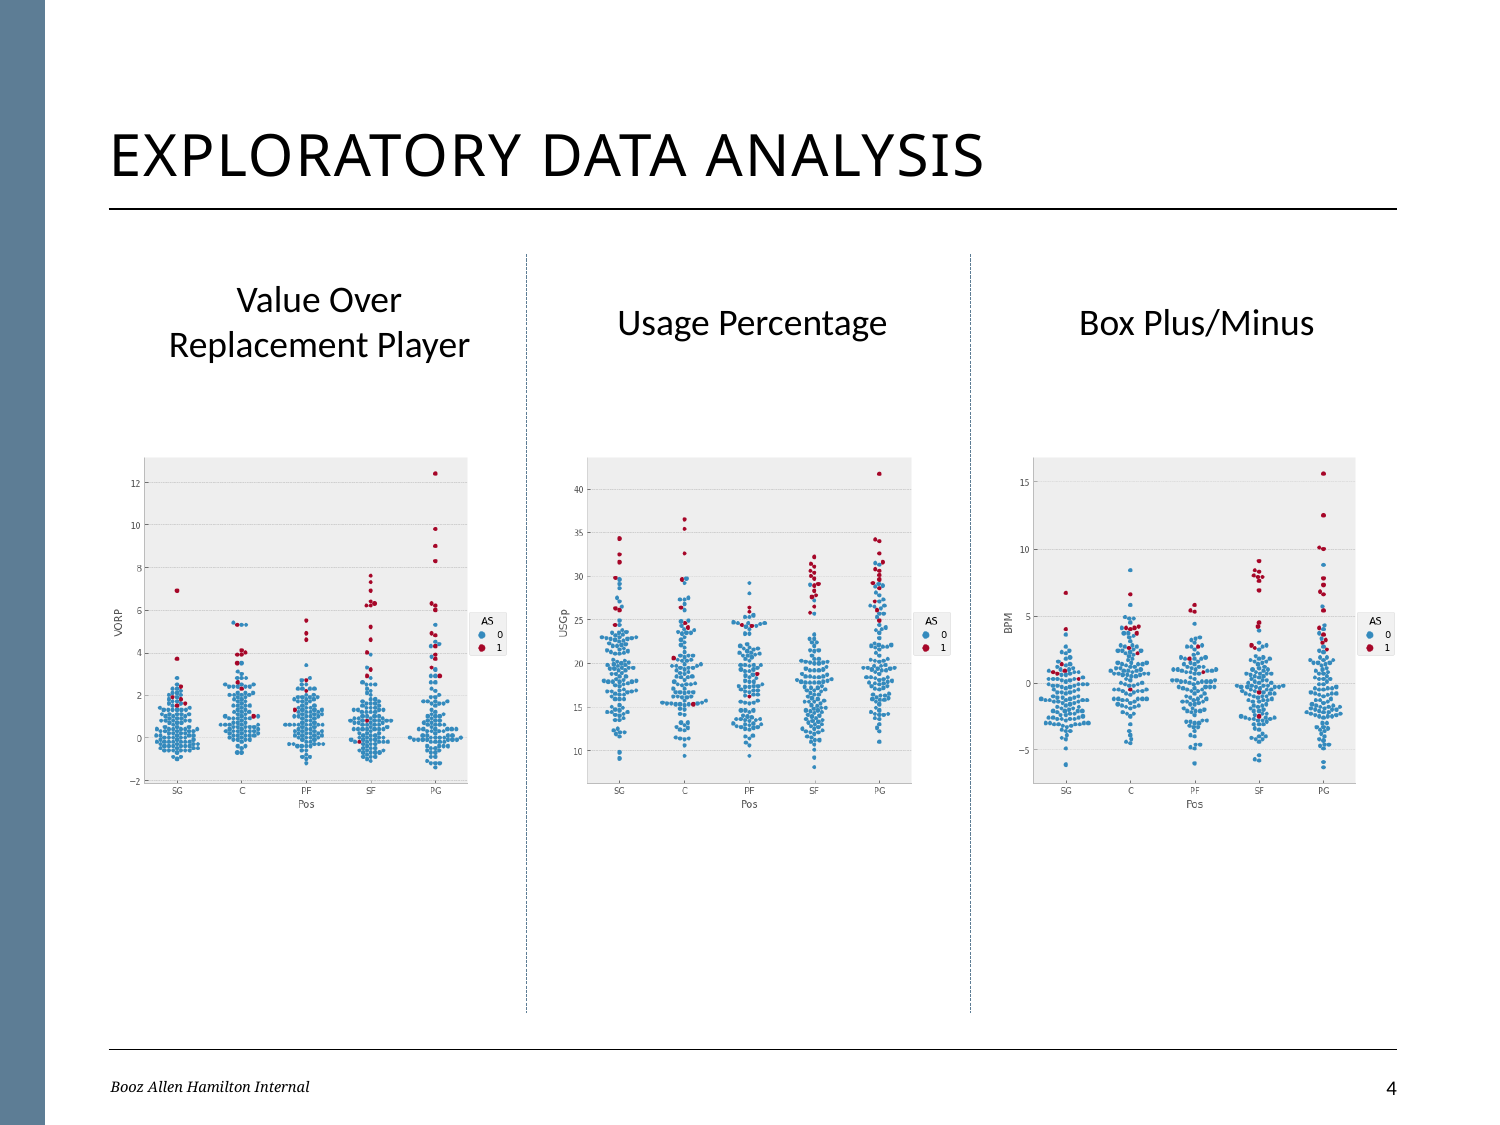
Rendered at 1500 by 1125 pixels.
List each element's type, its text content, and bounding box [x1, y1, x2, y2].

slide_number 3 [1321, 1050, 1397, 1125]
text_box Usage Percentage [552, 290, 953, 351]
text_box Box Plus/Minus [997, 290, 1397, 351]
title Exploratory data analysis [108, 28, 1397, 190]
text_box Value Over Replacement Player [130, 267, 509, 373]
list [997, 452, 1397, 815]
footer Booz Allen Hamilton Internal [108, 1049, 694, 1125]
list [108, 452, 509, 815]
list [552, 452, 953, 815]
